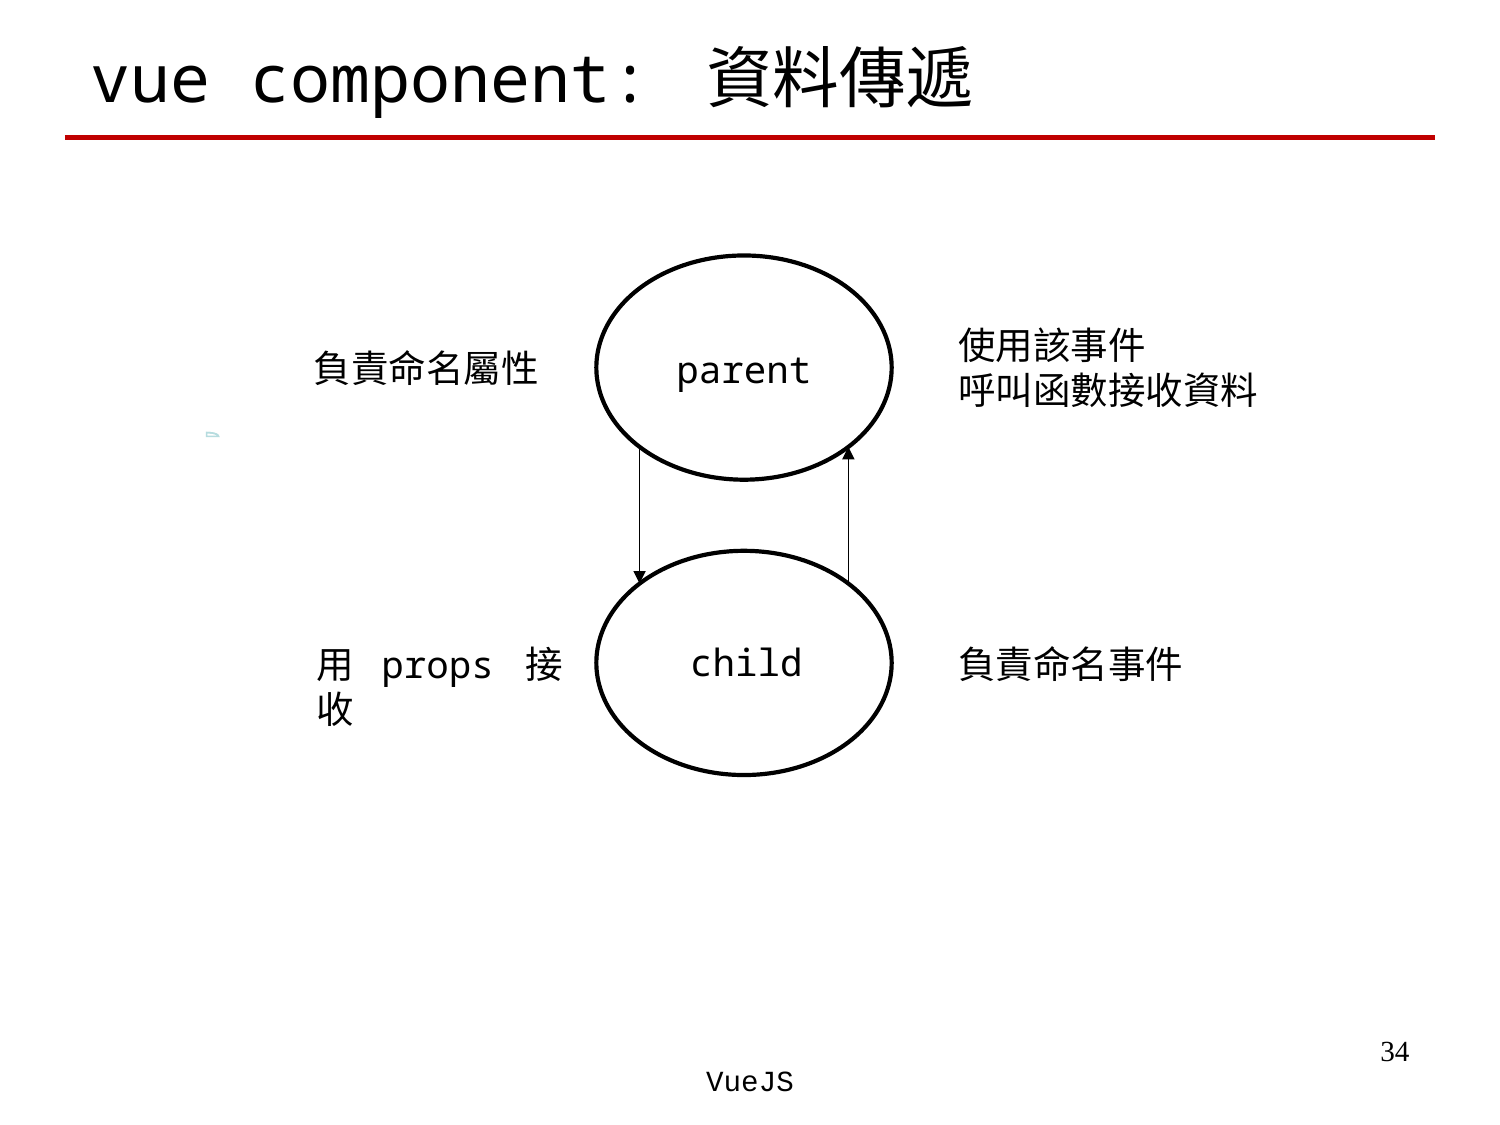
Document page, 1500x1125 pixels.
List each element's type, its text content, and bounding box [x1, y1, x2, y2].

text_box VueJS [512, 1054, 988, 1125]
text_box 使用該事件 呼叫函數接收資料 [943, 314, 1317, 420]
text_box ‹#› [1074, 1024, 1425, 1103]
text_box [206, 432, 219, 437]
text_box 負責命名事件 [943, 633, 1199, 694]
title vue component: 資料傳遞 [75, 18, 1425, 133]
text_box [596, 255, 892, 776]
text_box 負責命名屬性 [298, 337, 561, 398]
text_box 用 props 接收 [301, 633, 591, 739]
